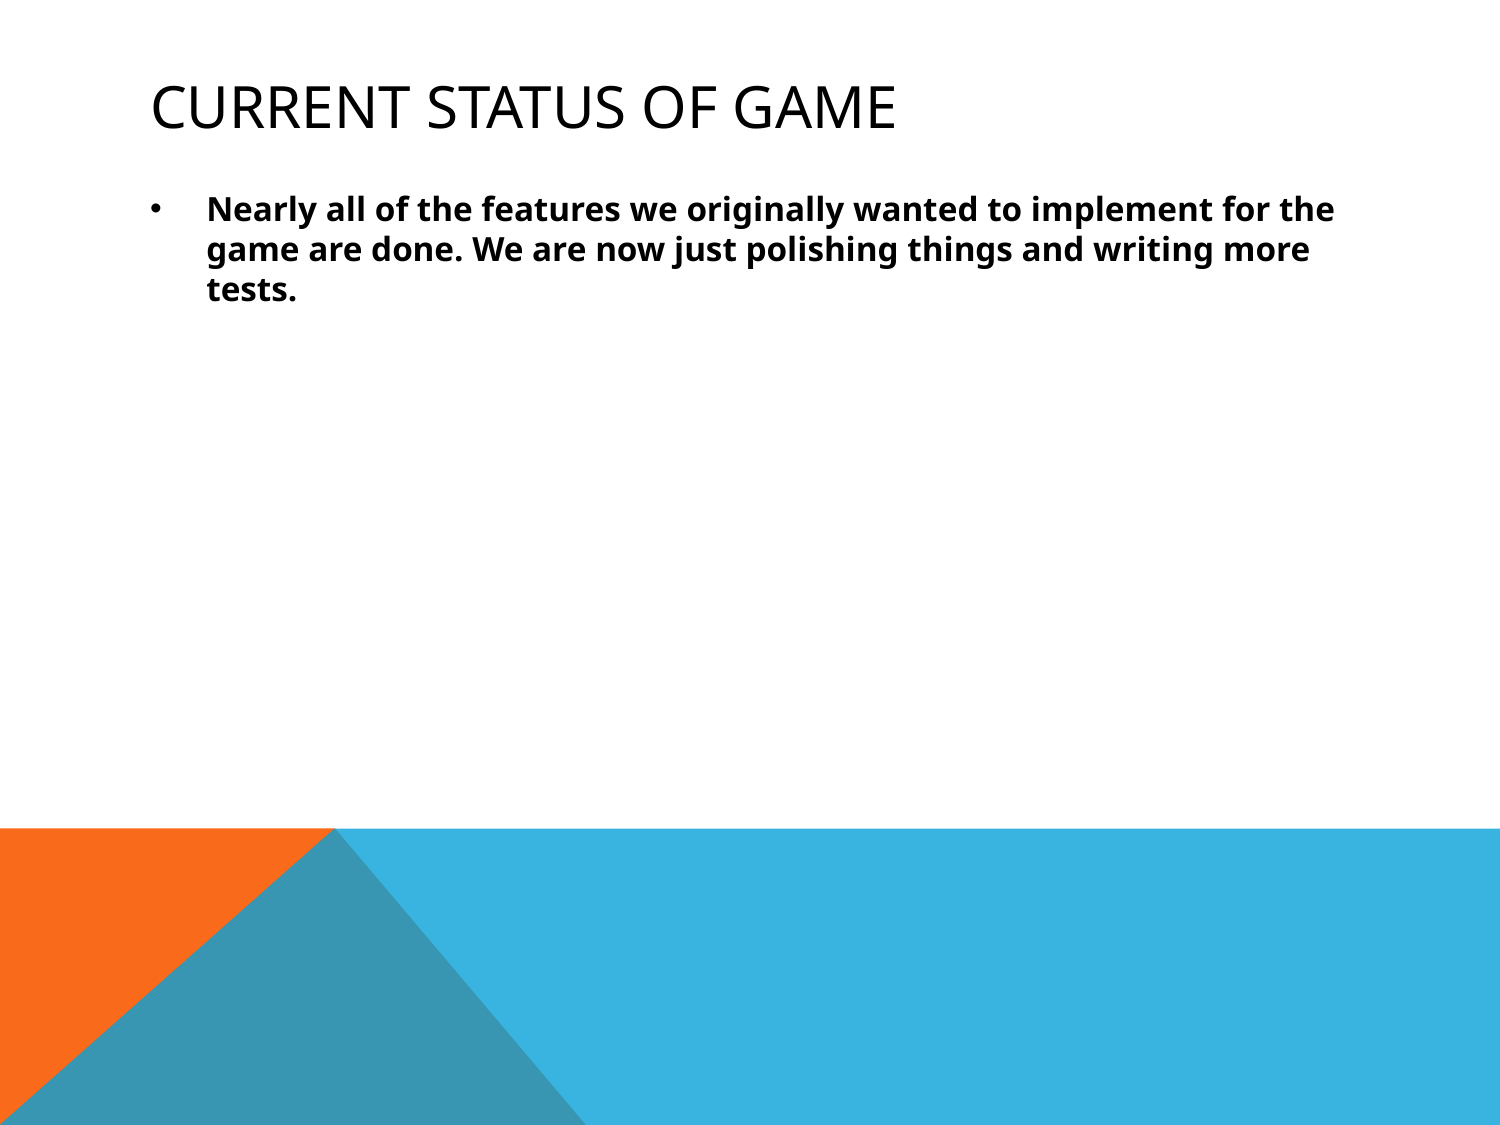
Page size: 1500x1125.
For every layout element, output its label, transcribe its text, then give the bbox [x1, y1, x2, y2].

list Nearly all of the features we originally wanted to implement for the game are done. We are now just polishing things and writing more tests. [135, 180, 1369, 768]
title Current status of game [135, 60, 1369, 150]
